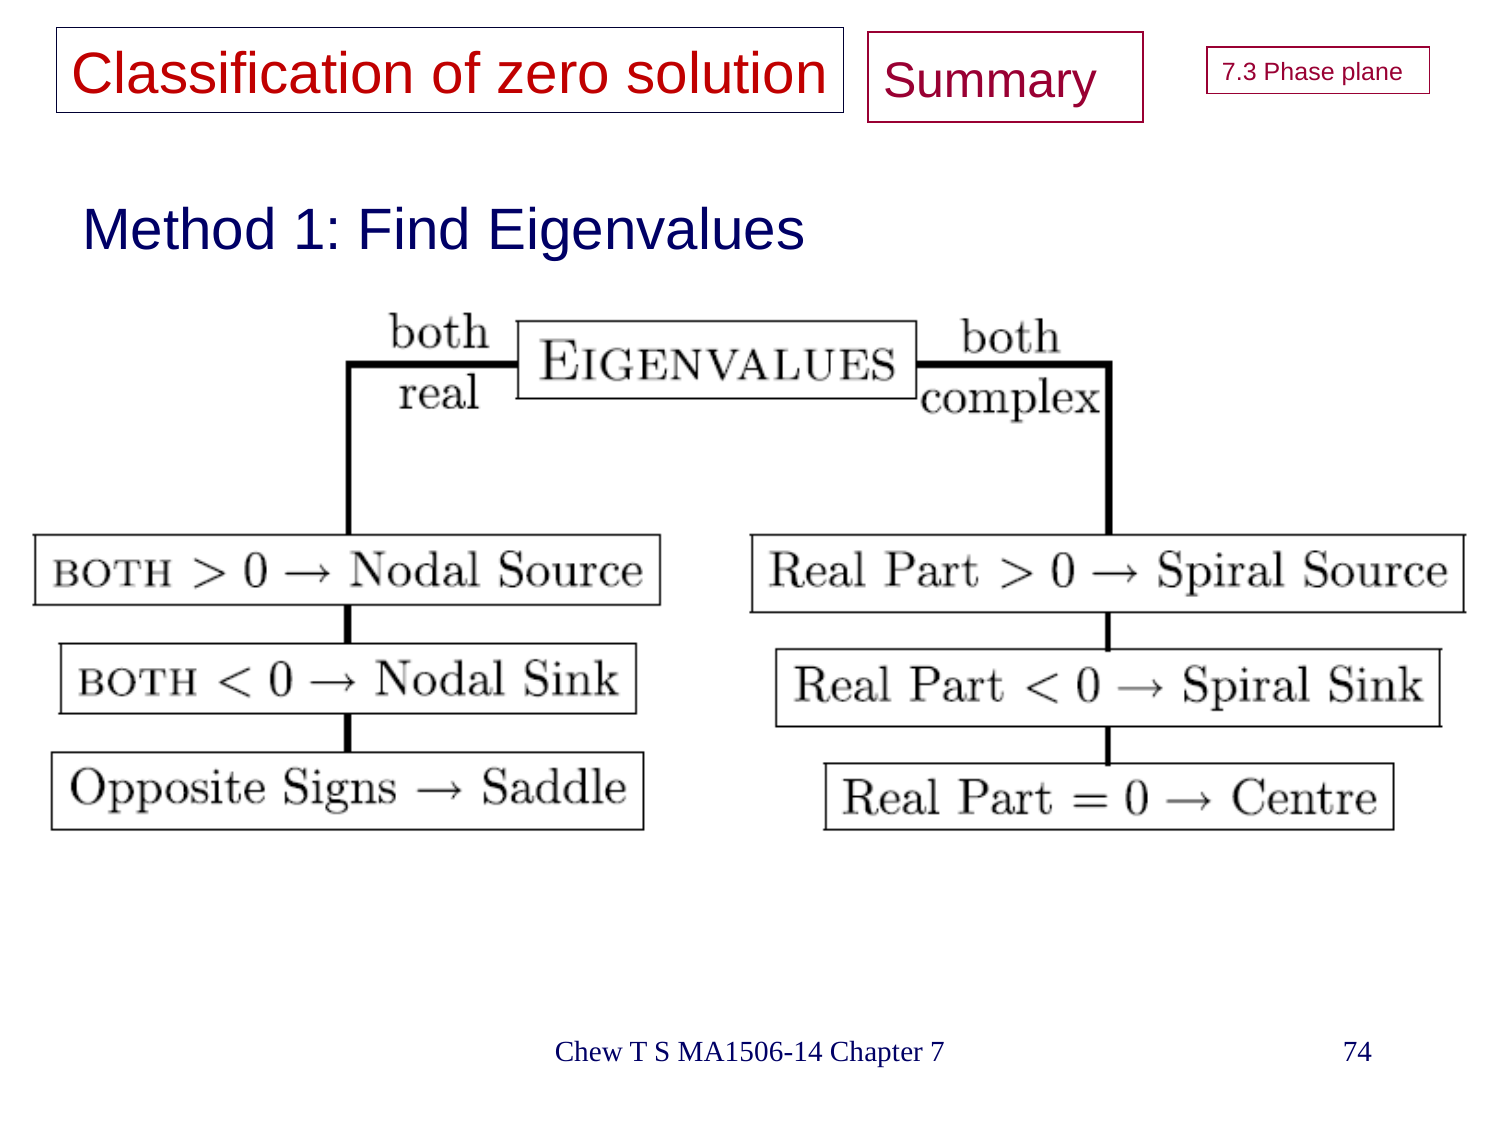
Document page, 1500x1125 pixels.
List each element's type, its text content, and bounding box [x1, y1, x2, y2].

title Summary [867, 31, 1144, 123]
text_box Classification of zero solution [56, 27, 844, 113]
text_box Method 1: Find Eigenvalues [67, 184, 954, 267]
slide_number 74 [1074, 1024, 1388, 1101]
footer Chew T S MA1506-14 Chapter 7 [512, 1024, 988, 1101]
text_box 7.3 Phase plane [1206, 46, 1430, 94]
picture [0, 269, 1500, 890]
